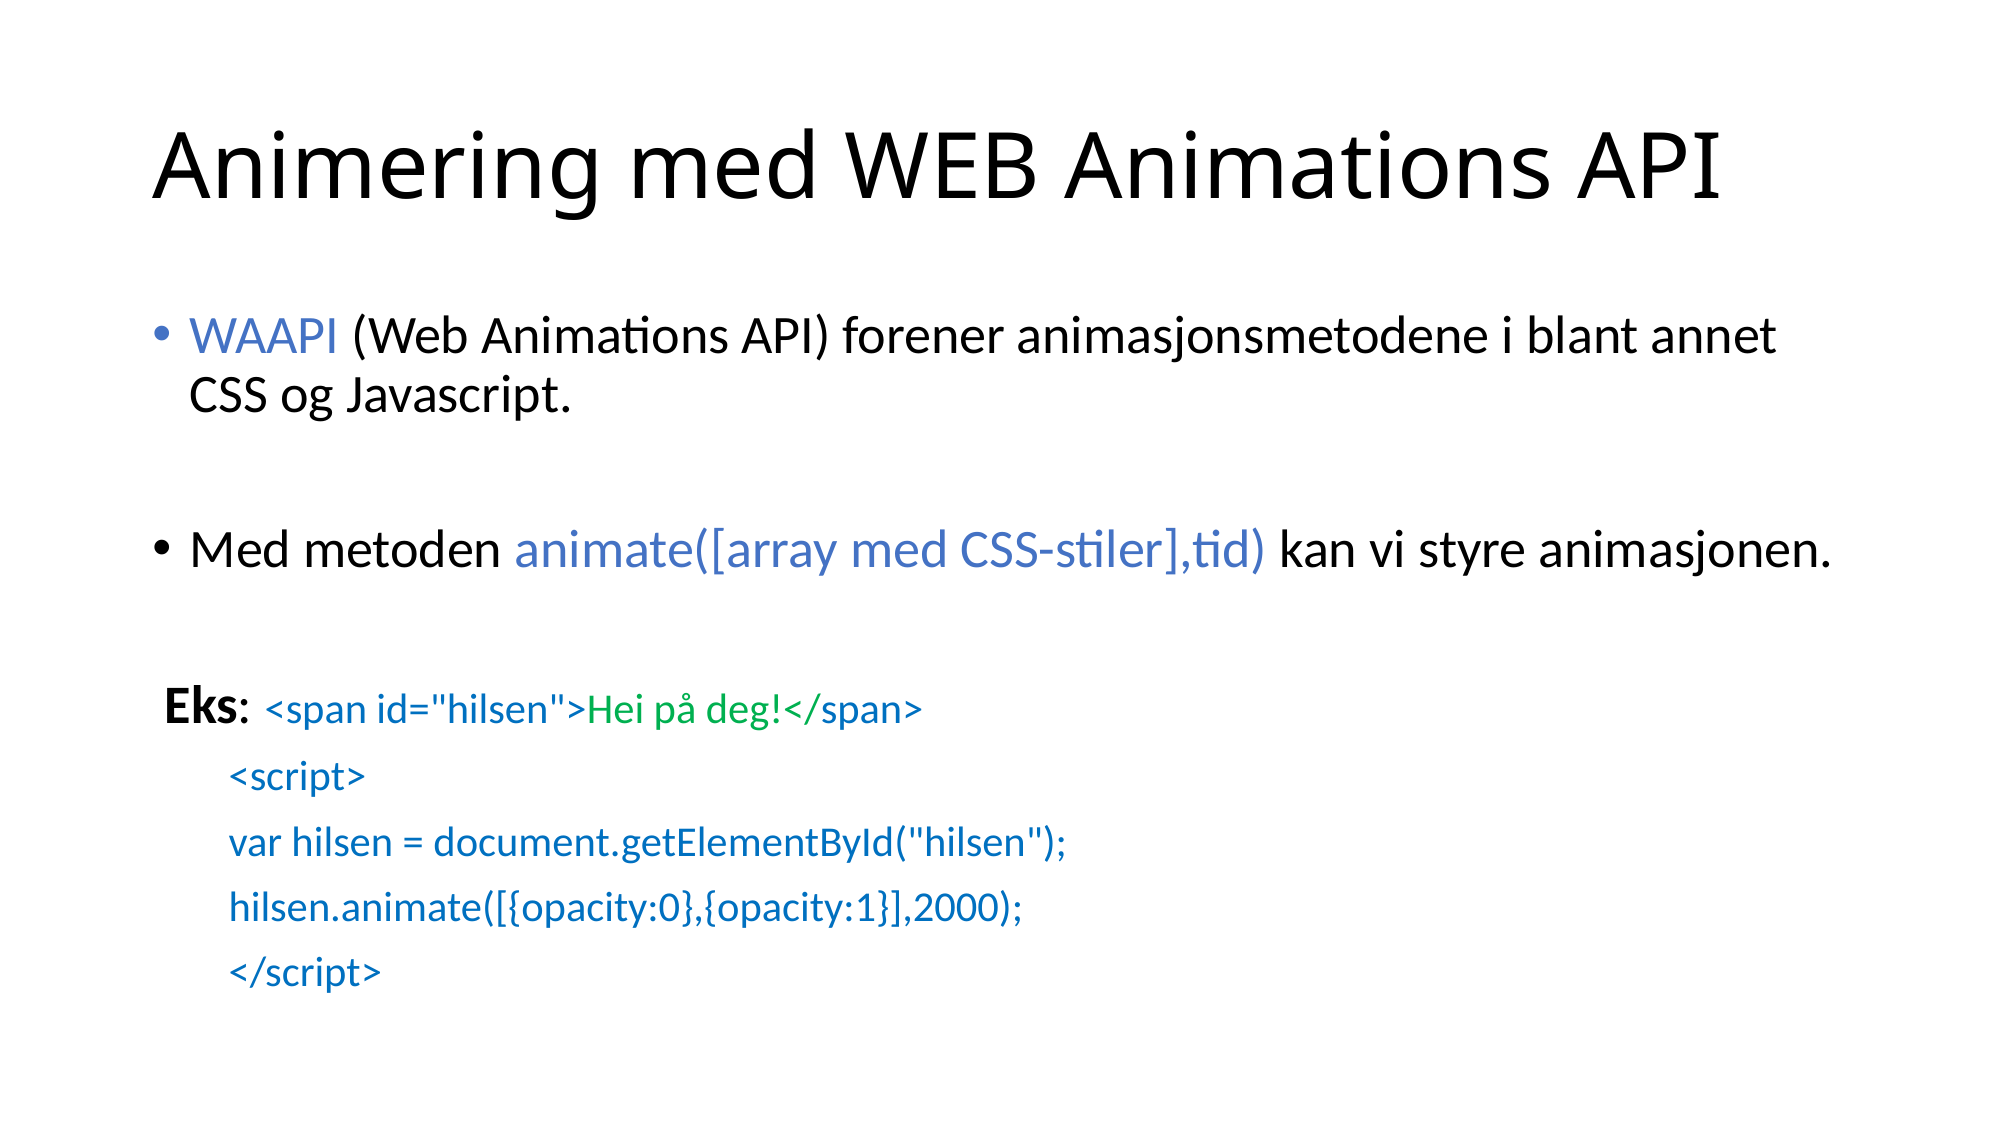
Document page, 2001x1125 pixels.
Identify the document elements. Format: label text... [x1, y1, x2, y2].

list WAAPI (Web Animations API) forener animasjonsmetodene i blant annet CSS og Javascript. Med metoden animate([array med CSS-stiler],tid) kan vi styre animasjonen. Eks: <span id="hilsen">Hei på deg!</span> <script> var hilsen = document.getElementById("hilsen"); hilsen.animate([{opacity:0},{opacity:1}],2000); </script> [137, 299, 1863, 1014]
title Animering med WEB Animations API [137, 59, 1863, 278]
